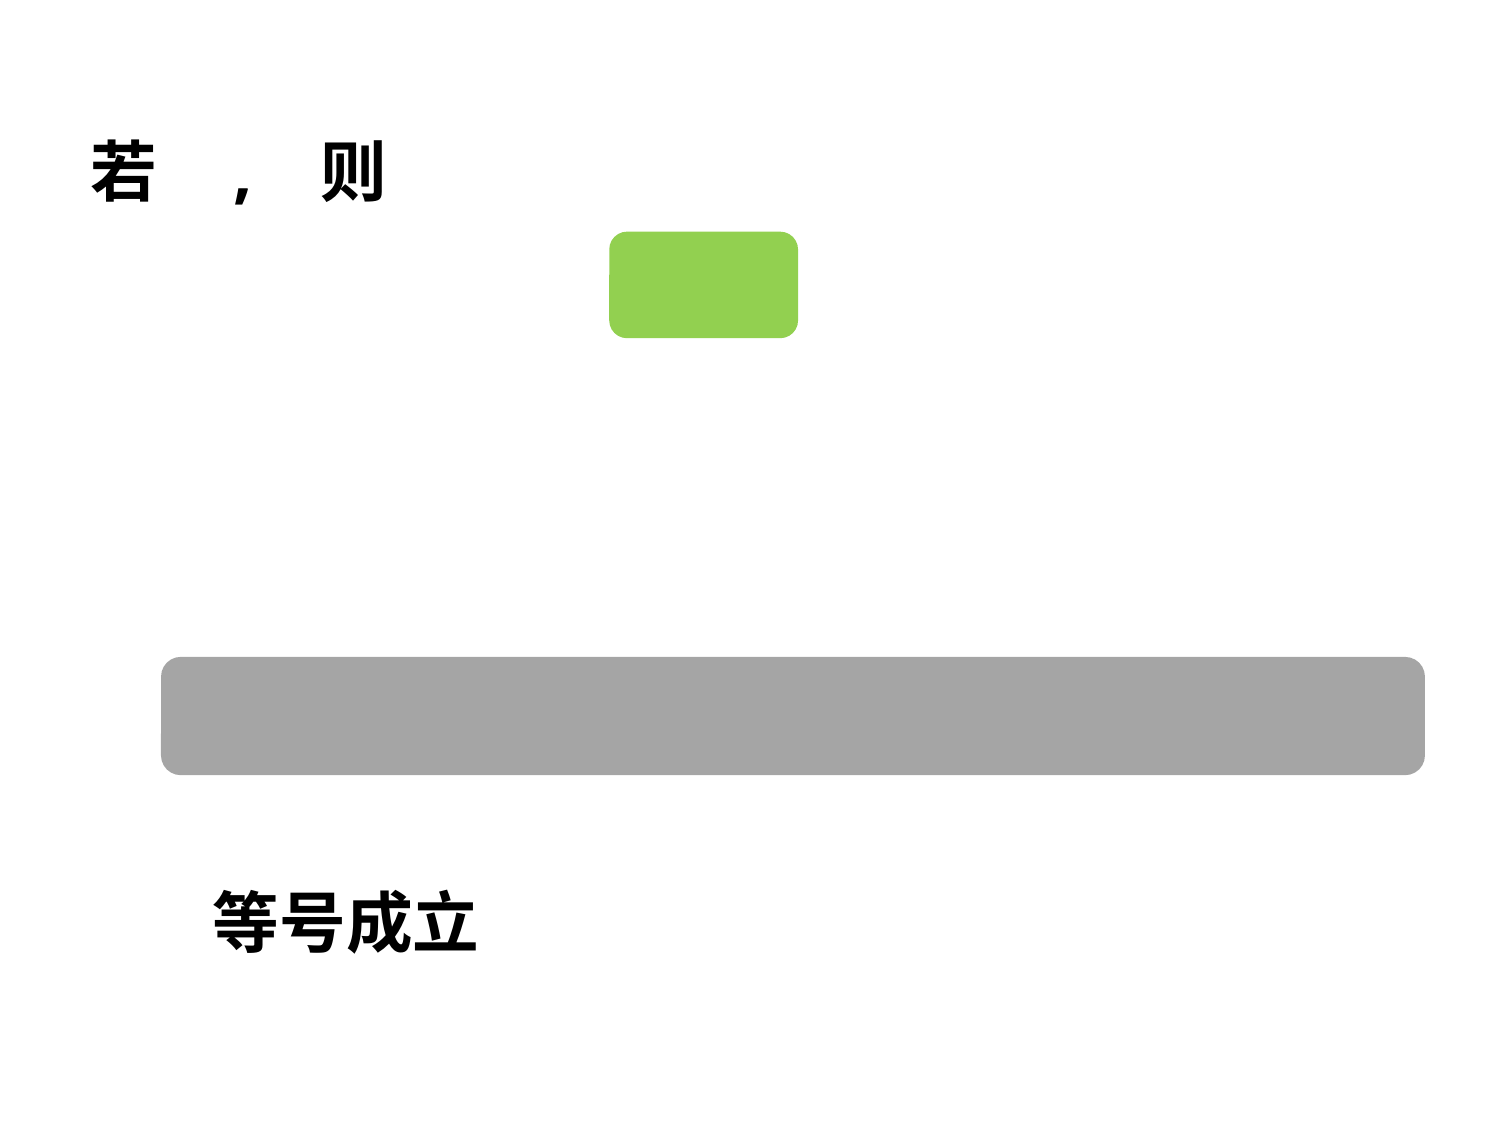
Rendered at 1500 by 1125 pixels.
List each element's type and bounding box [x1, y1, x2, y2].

text_box [609, 231, 799, 339]
text_box [160, 656, 1425, 776]
